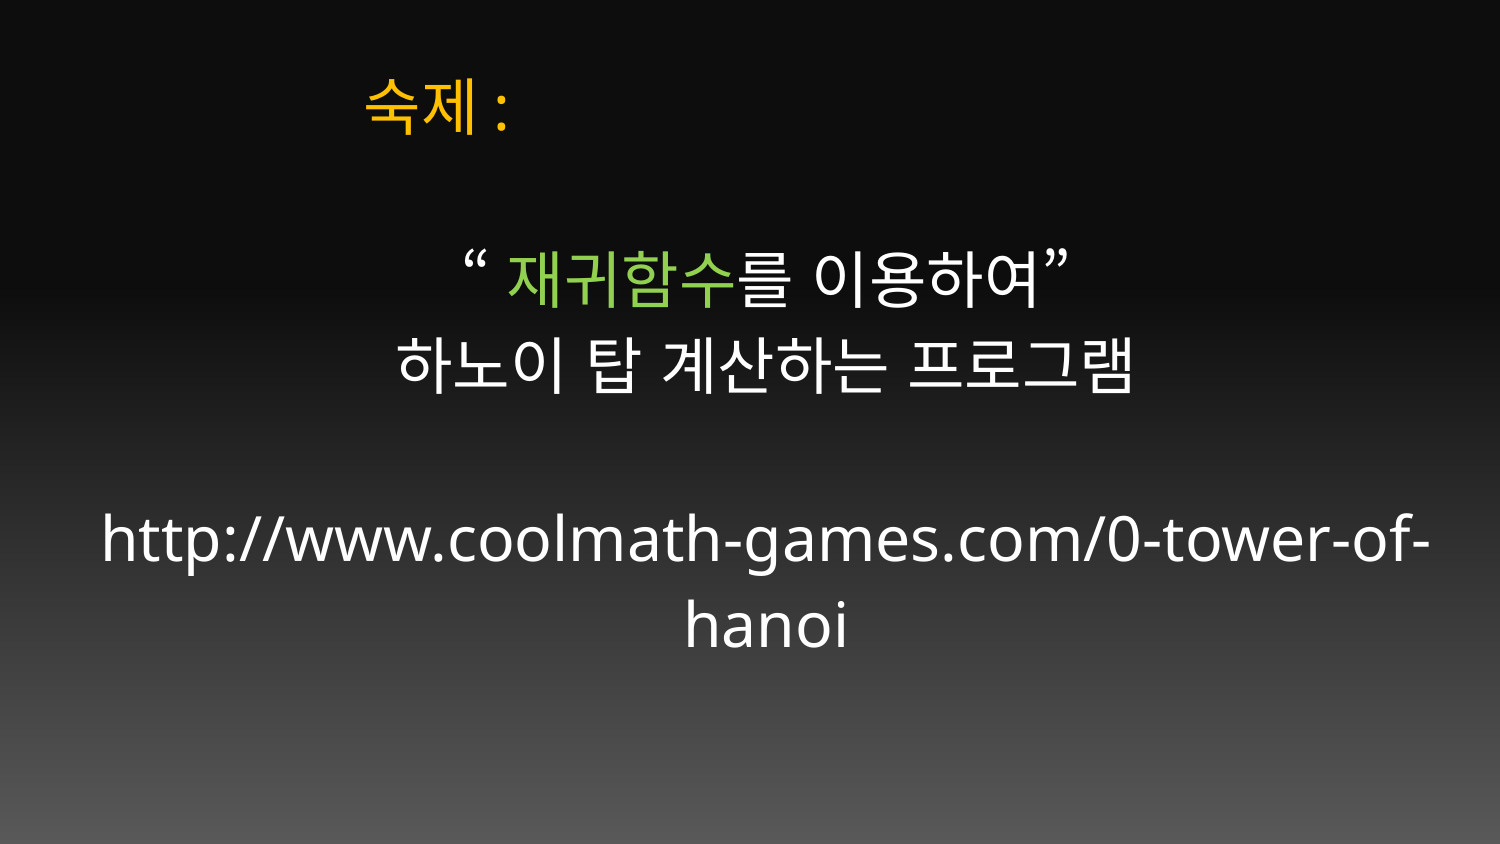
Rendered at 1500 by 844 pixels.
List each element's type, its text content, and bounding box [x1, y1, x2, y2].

text_box 숙제: “재귀함수를 이용하여” 하노이 탑 계산하는 프로그램 http://www.coolmath-games.com/0-tower-of-hanoi [48, 42, 1485, 755]
